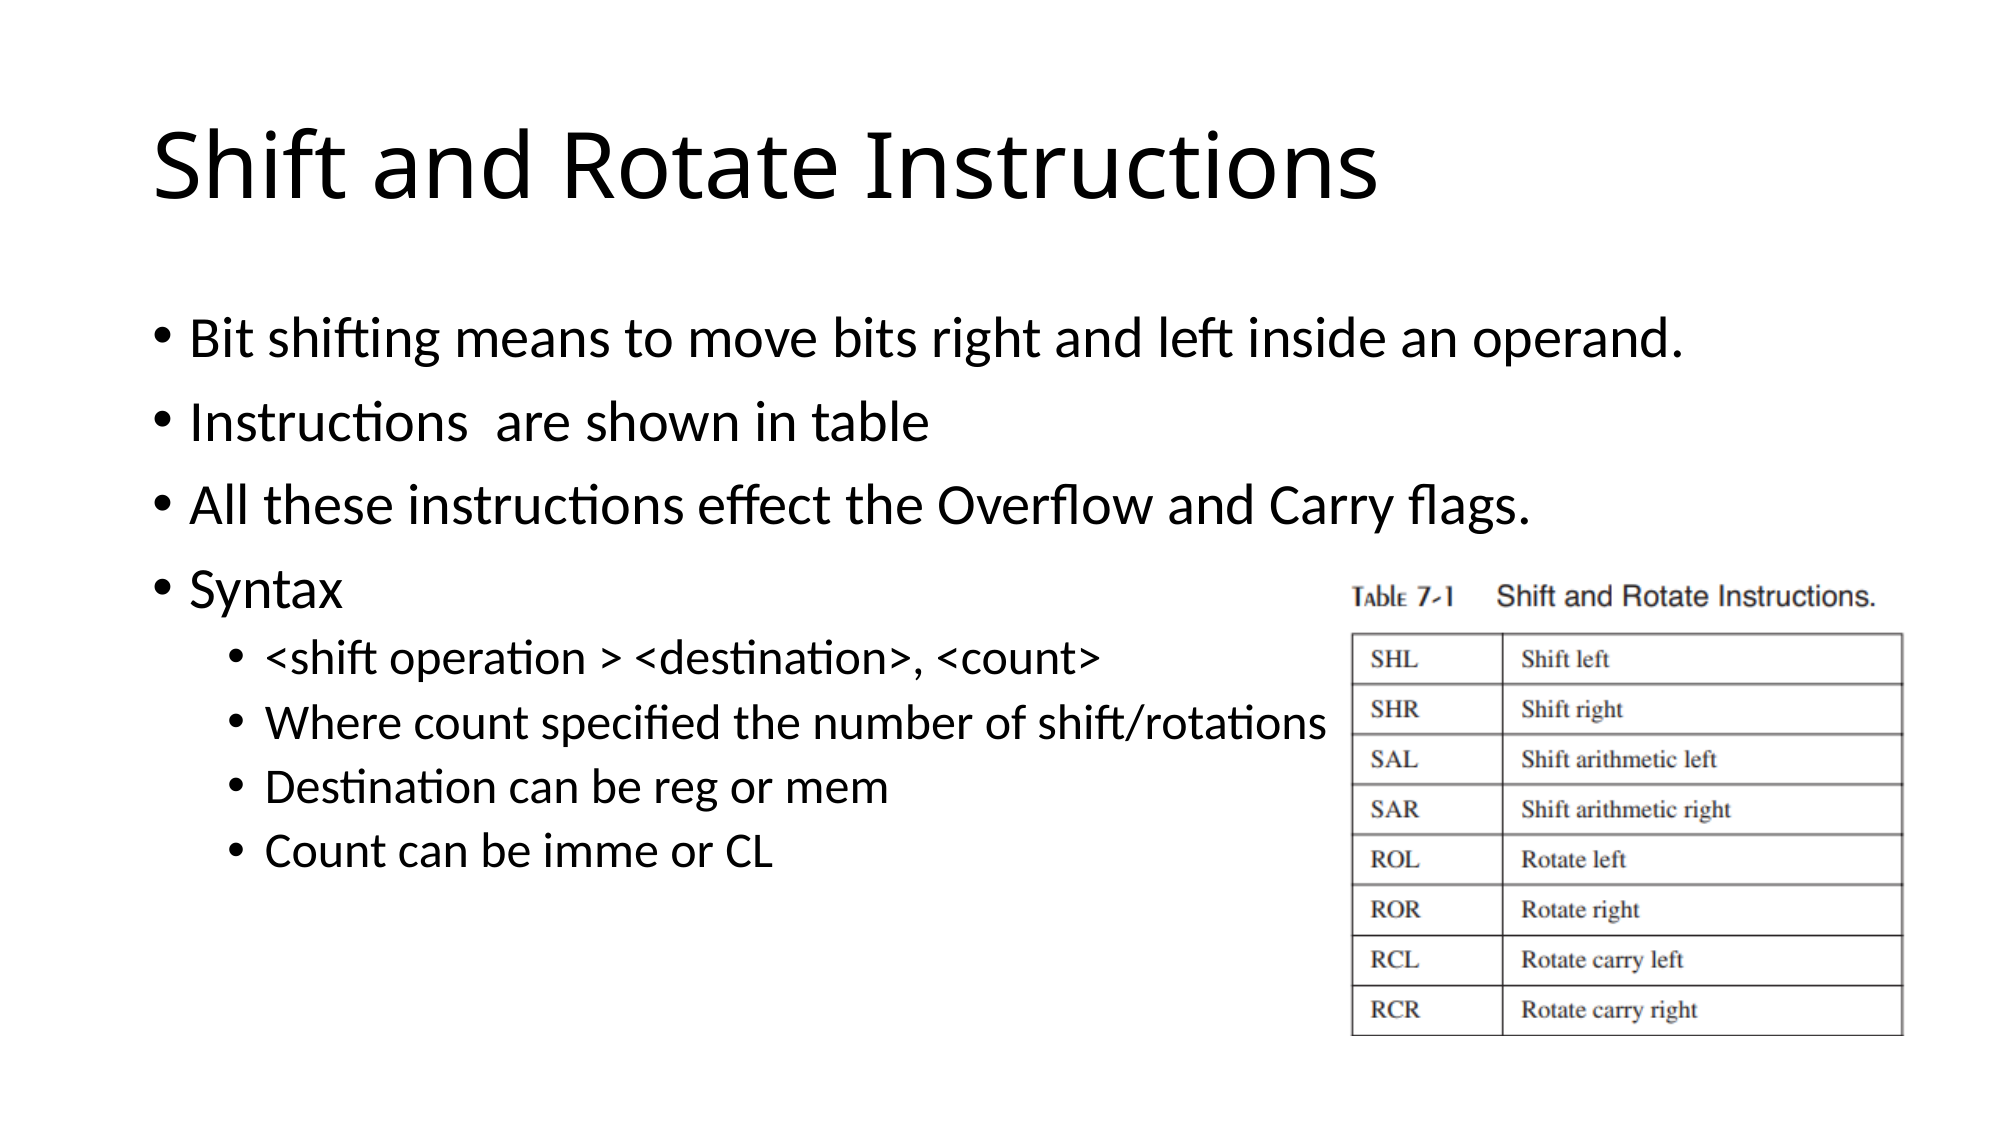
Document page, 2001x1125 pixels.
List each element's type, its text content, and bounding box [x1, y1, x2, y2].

list Bit shifting means to move bits right and left inside an operand. Instructions are shown in table All these instructions effect the Overflow and Carry flags. Syntax <shift operation > <destination>, <count> Where count specified the number of shift/rotations Destination can be reg or mem Count can be imme or CL [137, 299, 1863, 1014]
picture [1338, 561, 1934, 1036]
title Shift and Rotate Instructions [137, 59, 1863, 278]
